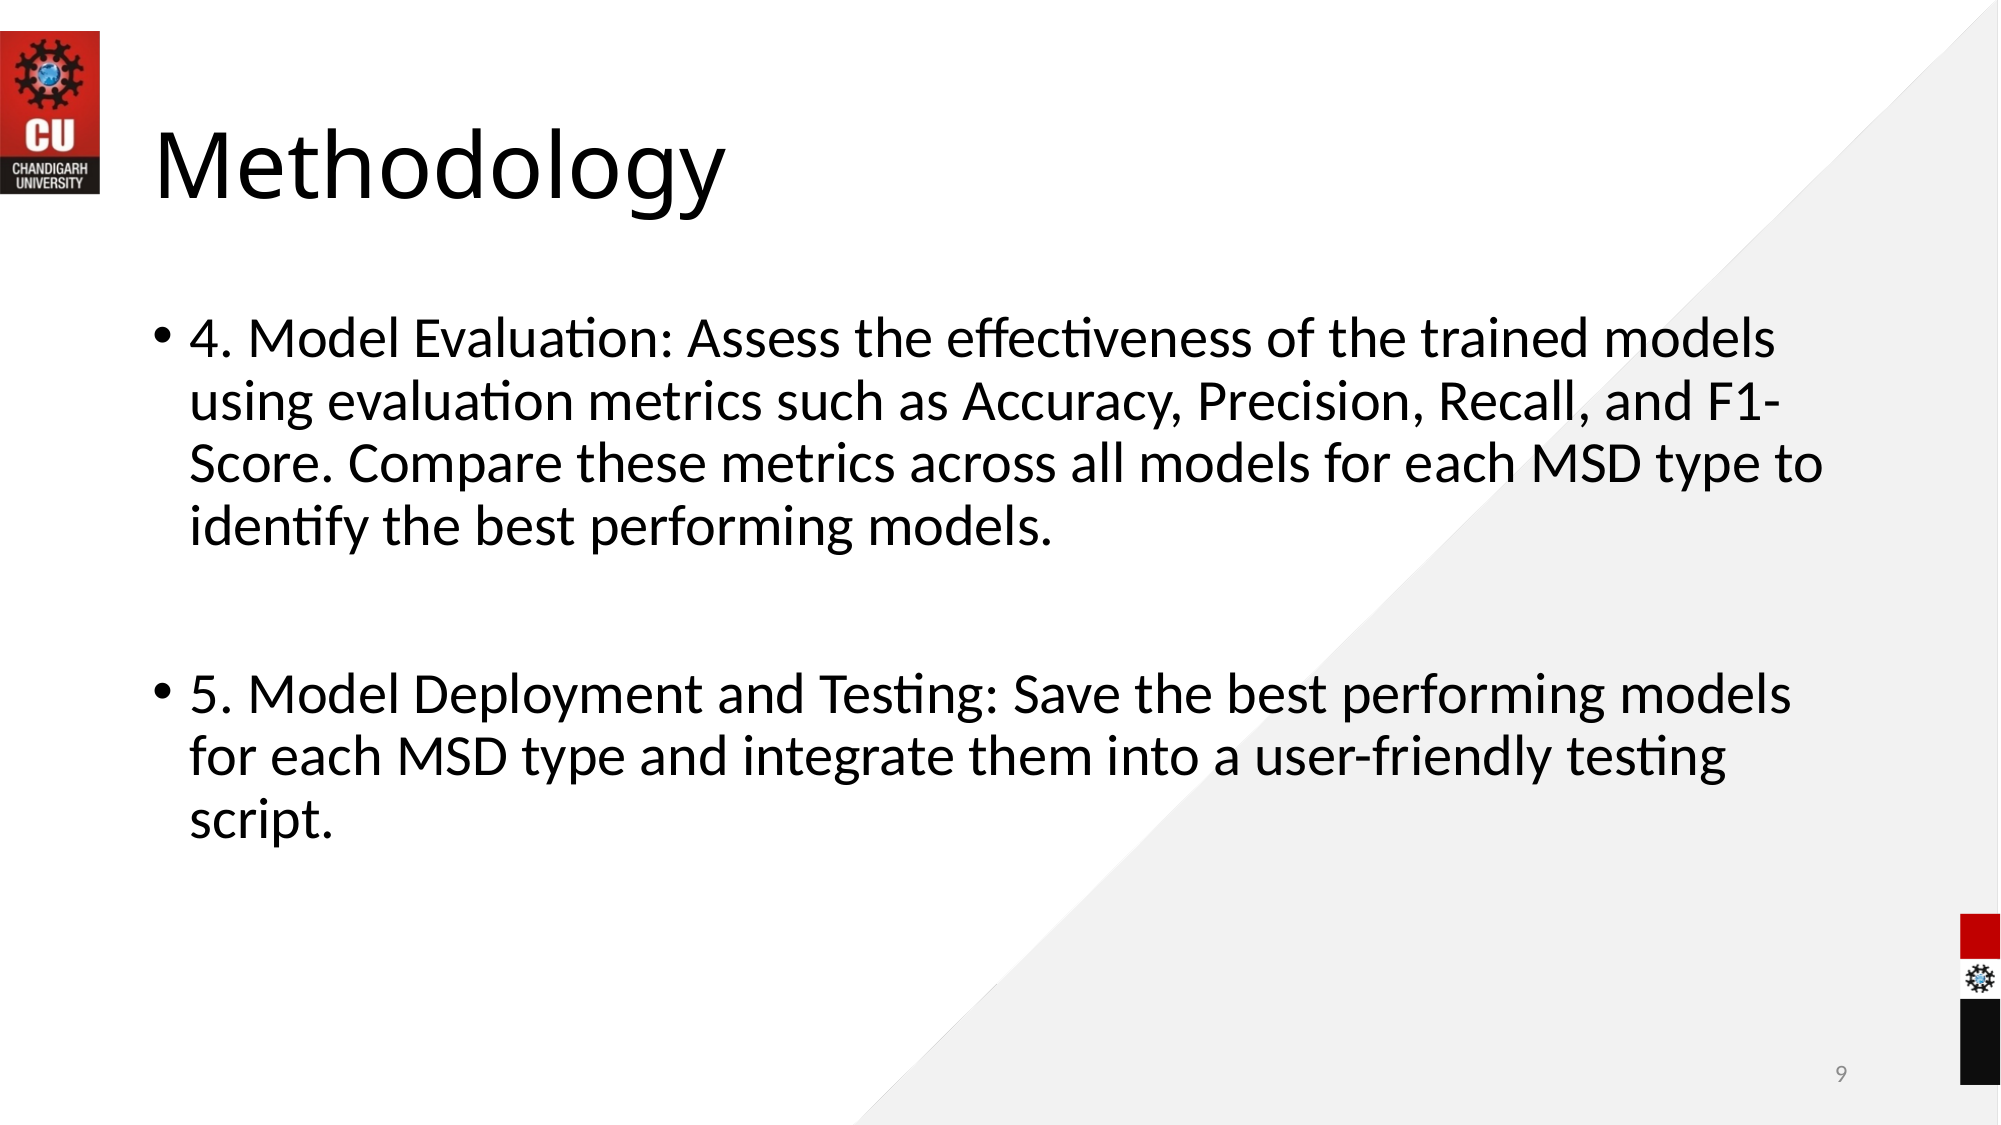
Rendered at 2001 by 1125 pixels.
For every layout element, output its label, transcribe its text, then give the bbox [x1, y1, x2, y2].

list 4. Model Evaluation: Assess the effectiveness of the trained models using evaluation metrics such as Accuracy, Precision, Recall, and F1-Score. Compare these metrics across all models for each MSD type to identify the best performing models. 5. Model Deployment and Testing: Save the best performing models for each MSD type and integrate them into a user-friendly testing script. [137, 299, 1863, 1014]
picture [0, 0, 2001, 1125]
title Methodology [137, 59, 1863, 278]
slide_number 9 [1412, 1042, 1863, 1103]
